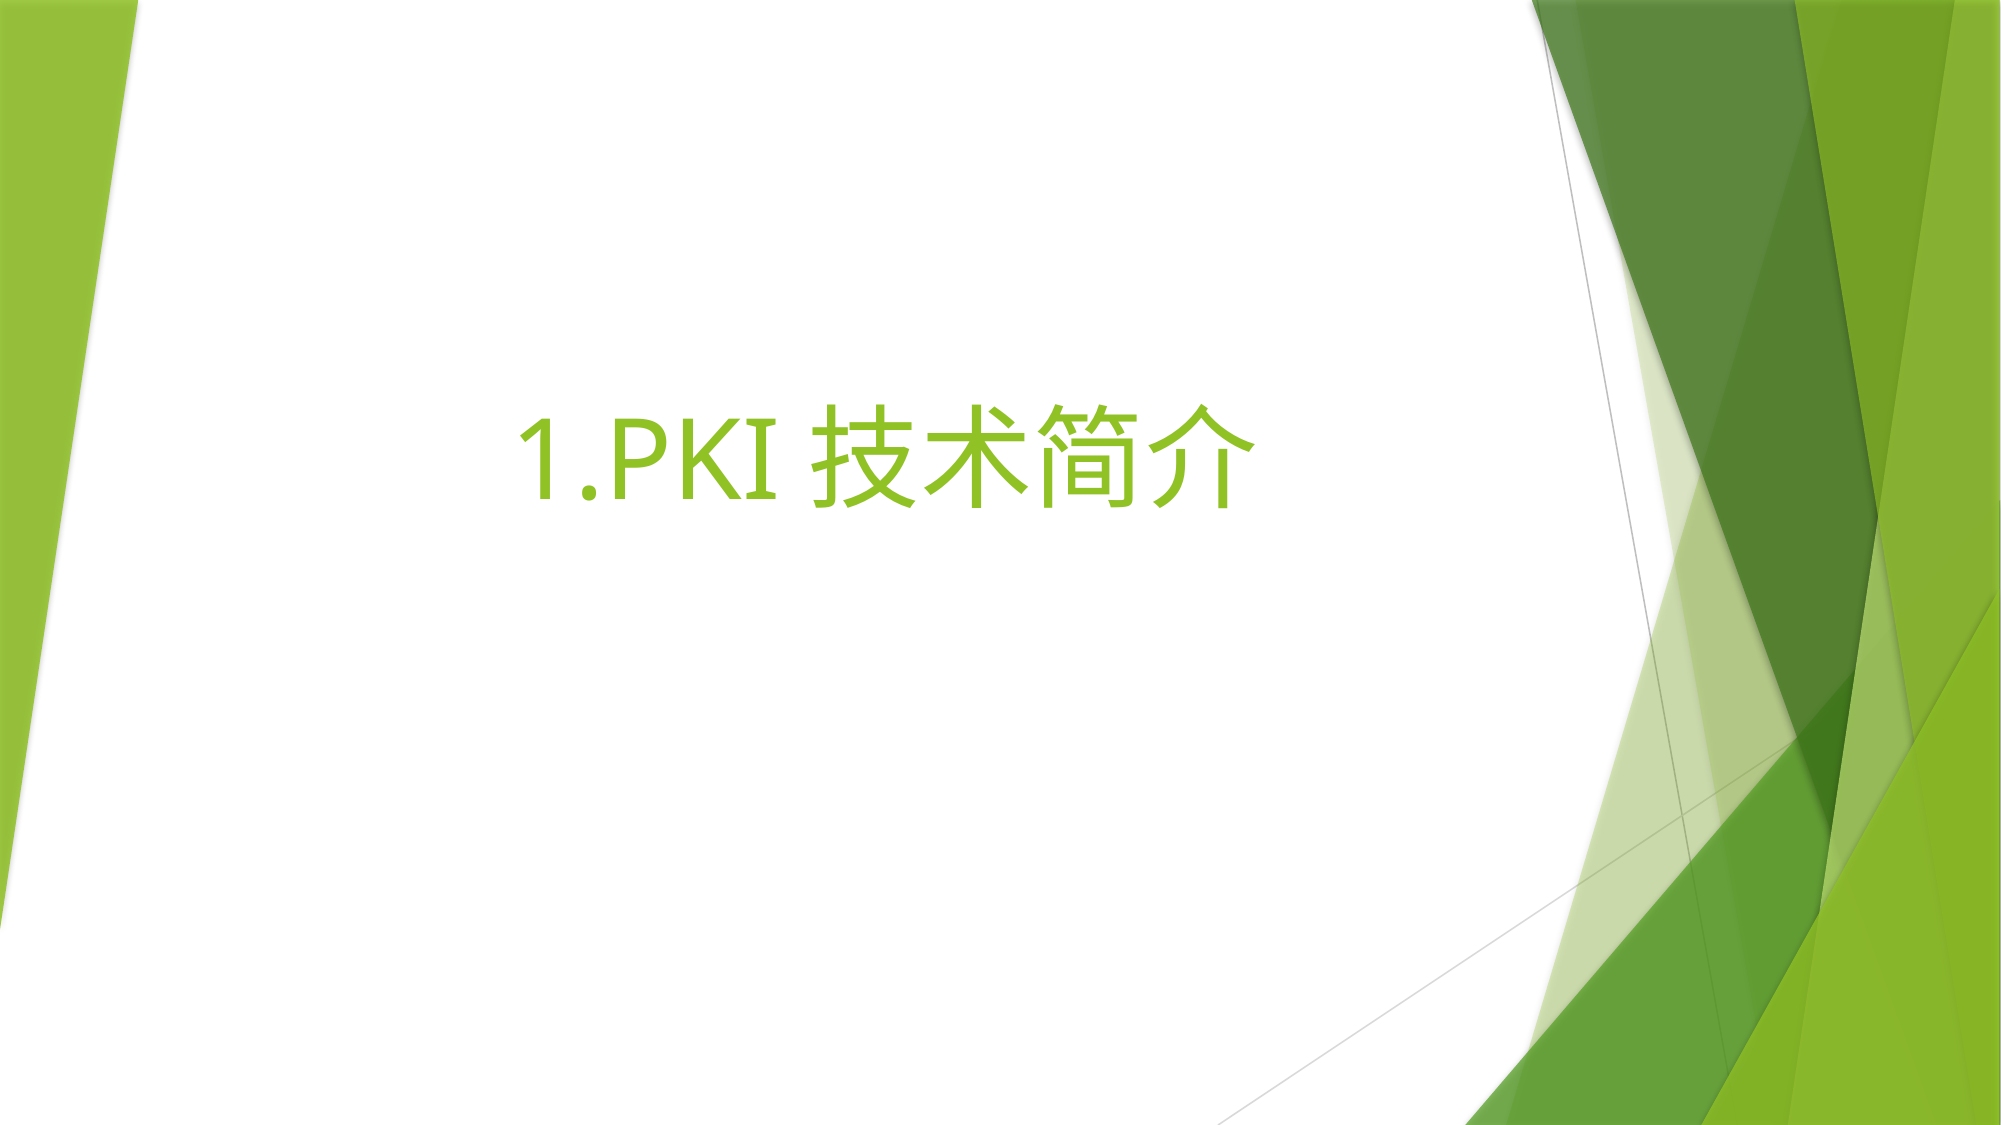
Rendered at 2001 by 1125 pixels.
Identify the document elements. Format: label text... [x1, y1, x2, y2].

title 1.PKI技术简介 [247, 394, 1522, 665]
